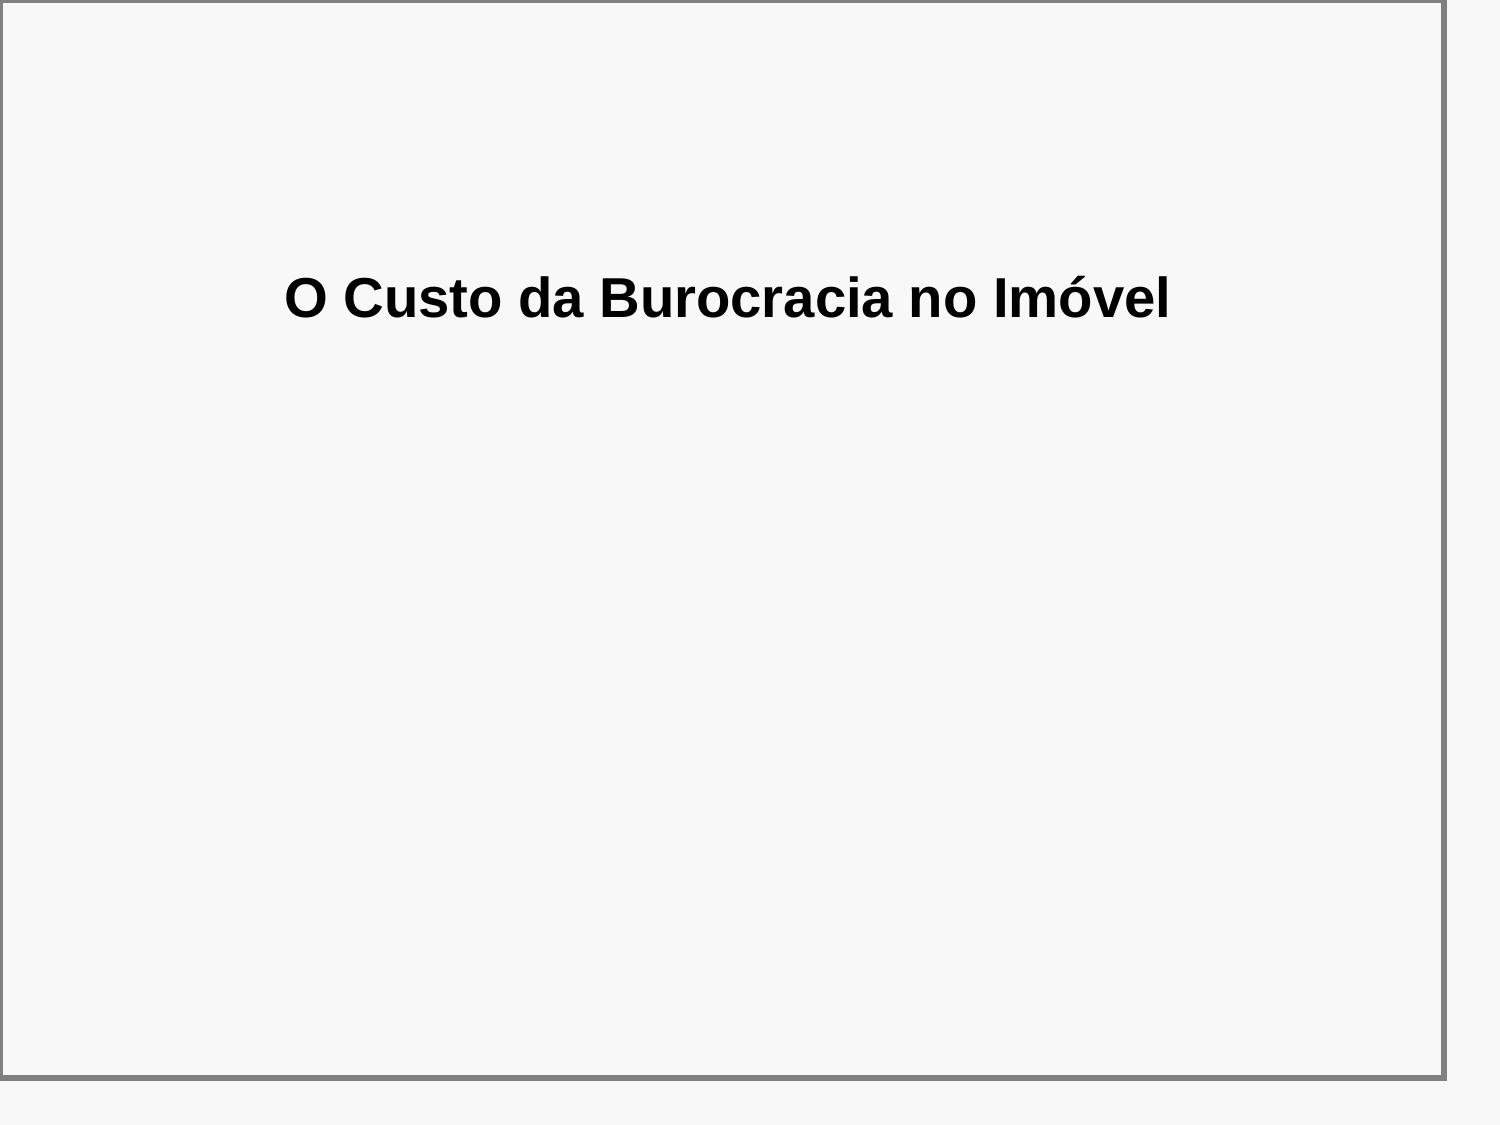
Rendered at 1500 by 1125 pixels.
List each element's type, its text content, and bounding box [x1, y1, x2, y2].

text_box [0, 0, 1444, 1078]
text_box O Custo da Burocracia no Imóvel [104, 124, 1368, 397]
